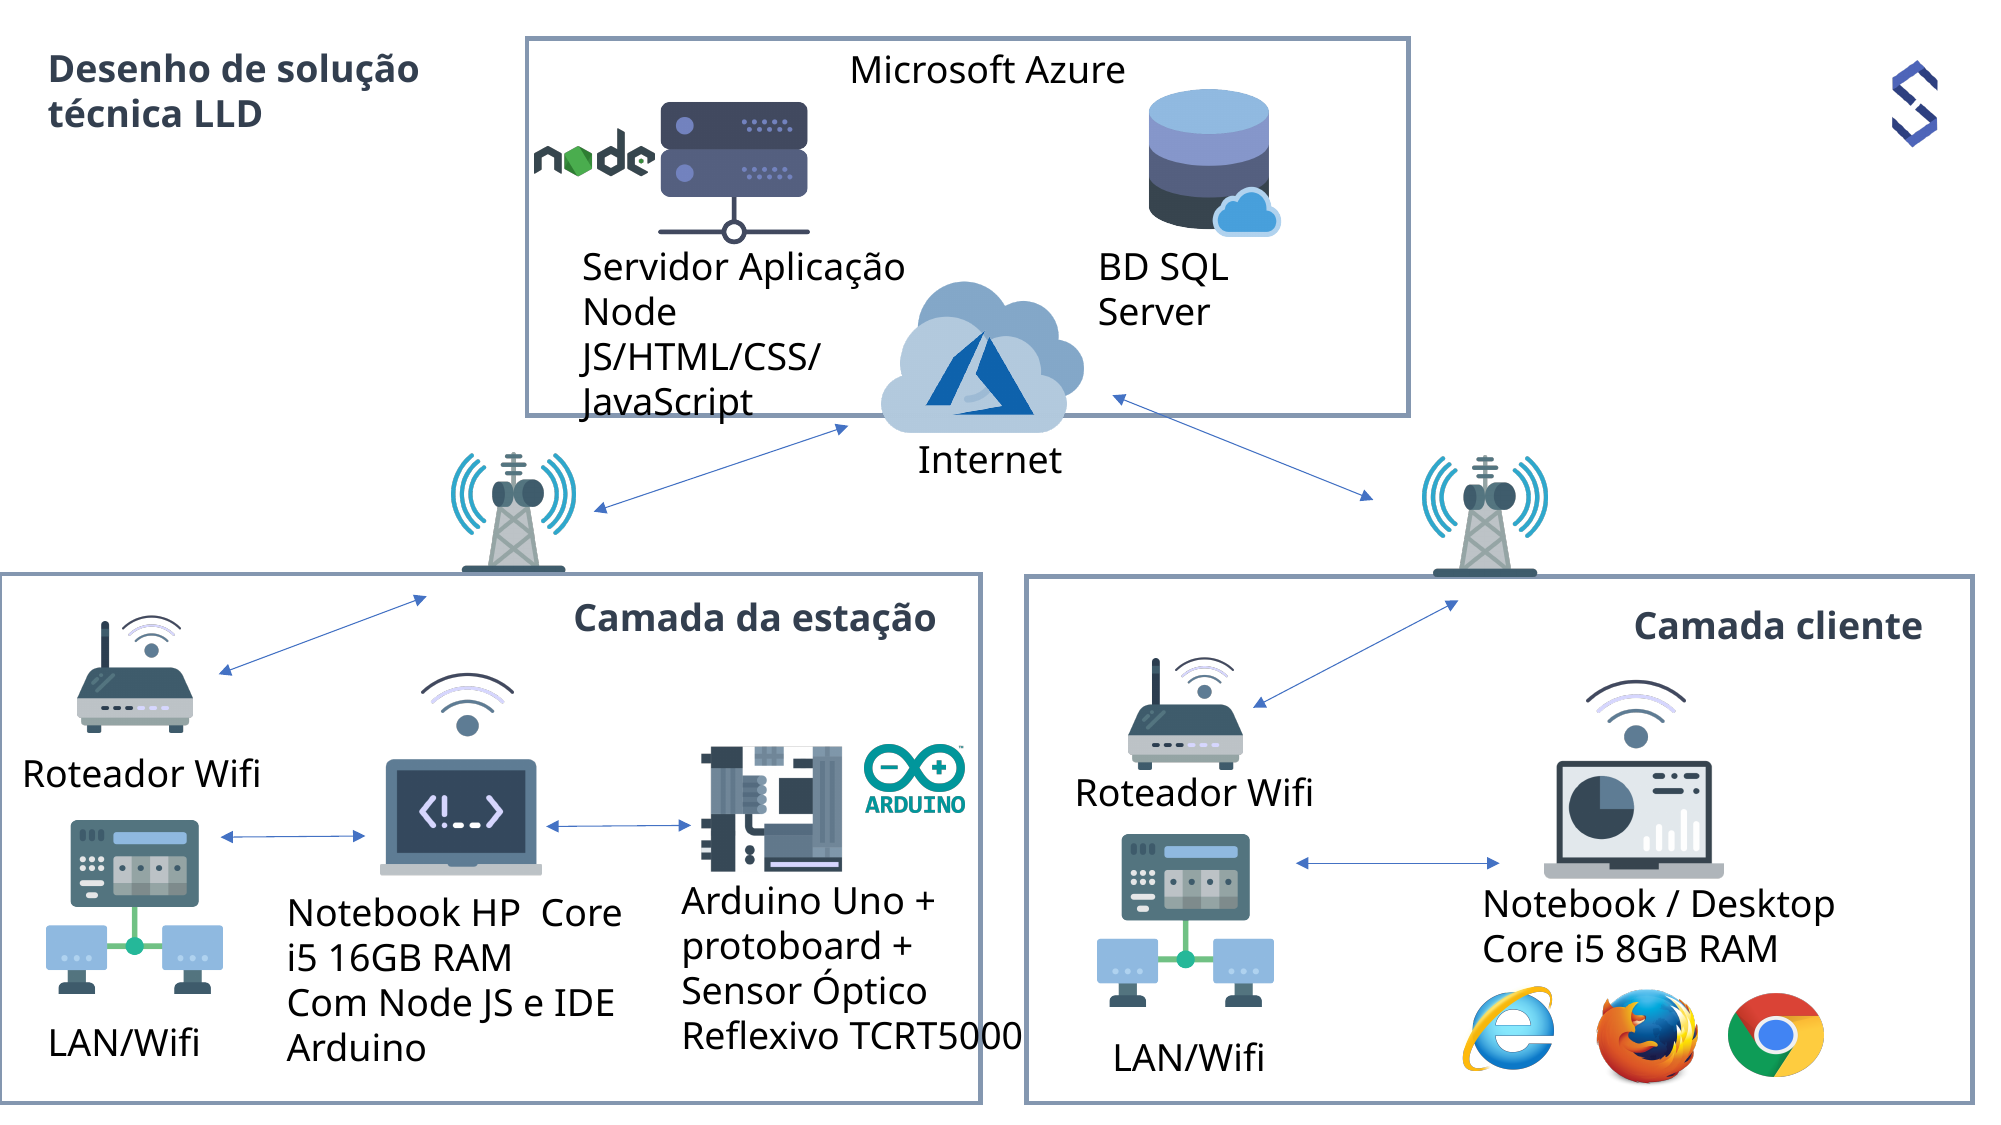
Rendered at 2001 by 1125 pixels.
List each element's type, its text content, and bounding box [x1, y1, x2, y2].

text_box Internet [903, 428, 1112, 489]
text_box Roteador Wifi [6, 742, 318, 803]
text_box Servidor Aplicação Node JS/HTML/CSS/ JavaScript [567, 235, 933, 431]
picture [1145, 89, 1285, 237]
picture [881, 255, 1083, 460]
picture [1544, 665, 1725, 907]
picture [1865, 59, 1964, 148]
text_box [218, 596, 427, 675]
picture [693, 732, 849, 886]
picture [534, 98, 655, 219]
picture [1728, 993, 1824, 1078]
text_box BD SQL Server [1082, 235, 1338, 341]
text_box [1253, 600, 1459, 708]
picture [451, 452, 576, 574]
picture [1593, 988, 1701, 1090]
text_box Notebook HP Core i5 16GB RAM Com Node JS e IDE Arduino [271, 881, 669, 1076]
text_box Roteador Wifi [1059, 761, 1510, 822]
text_box Camada cliente [1618, 594, 2000, 655]
text_box Microsoft Azure [834, 38, 1285, 99]
text_box [1026, 576, 1974, 1104]
text_box Camada da estação [558, 586, 979, 647]
text_box Arduino Uno + protoboard + Sensor Óptico Reflexivo TCRT5000 [666, 869, 1042, 1065]
text_box [526, 37, 1410, 416]
picture [1422, 455, 1548, 577]
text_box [593, 425, 849, 512]
picture [658, 98, 810, 248]
text_box Notebook / Desktop Core i5 8GB RAM [1466, 872, 1866, 978]
picture [46, 820, 223, 994]
text_box LAN/Wifi [32, 1011, 262, 1072]
picture [1458, 981, 1554, 1071]
text_box Desenho de solução técnica LLD [32, 37, 483, 143]
picture [380, 660, 541, 897]
picture [77, 607, 193, 733]
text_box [1112, 395, 1374, 500]
picture [1128, 649, 1243, 770]
text_box LAN/Wifi [1097, 1026, 1548, 1086]
picture [1097, 834, 1274, 1007]
text_box [0, 573, 981, 1104]
picture [864, 744, 965, 813]
